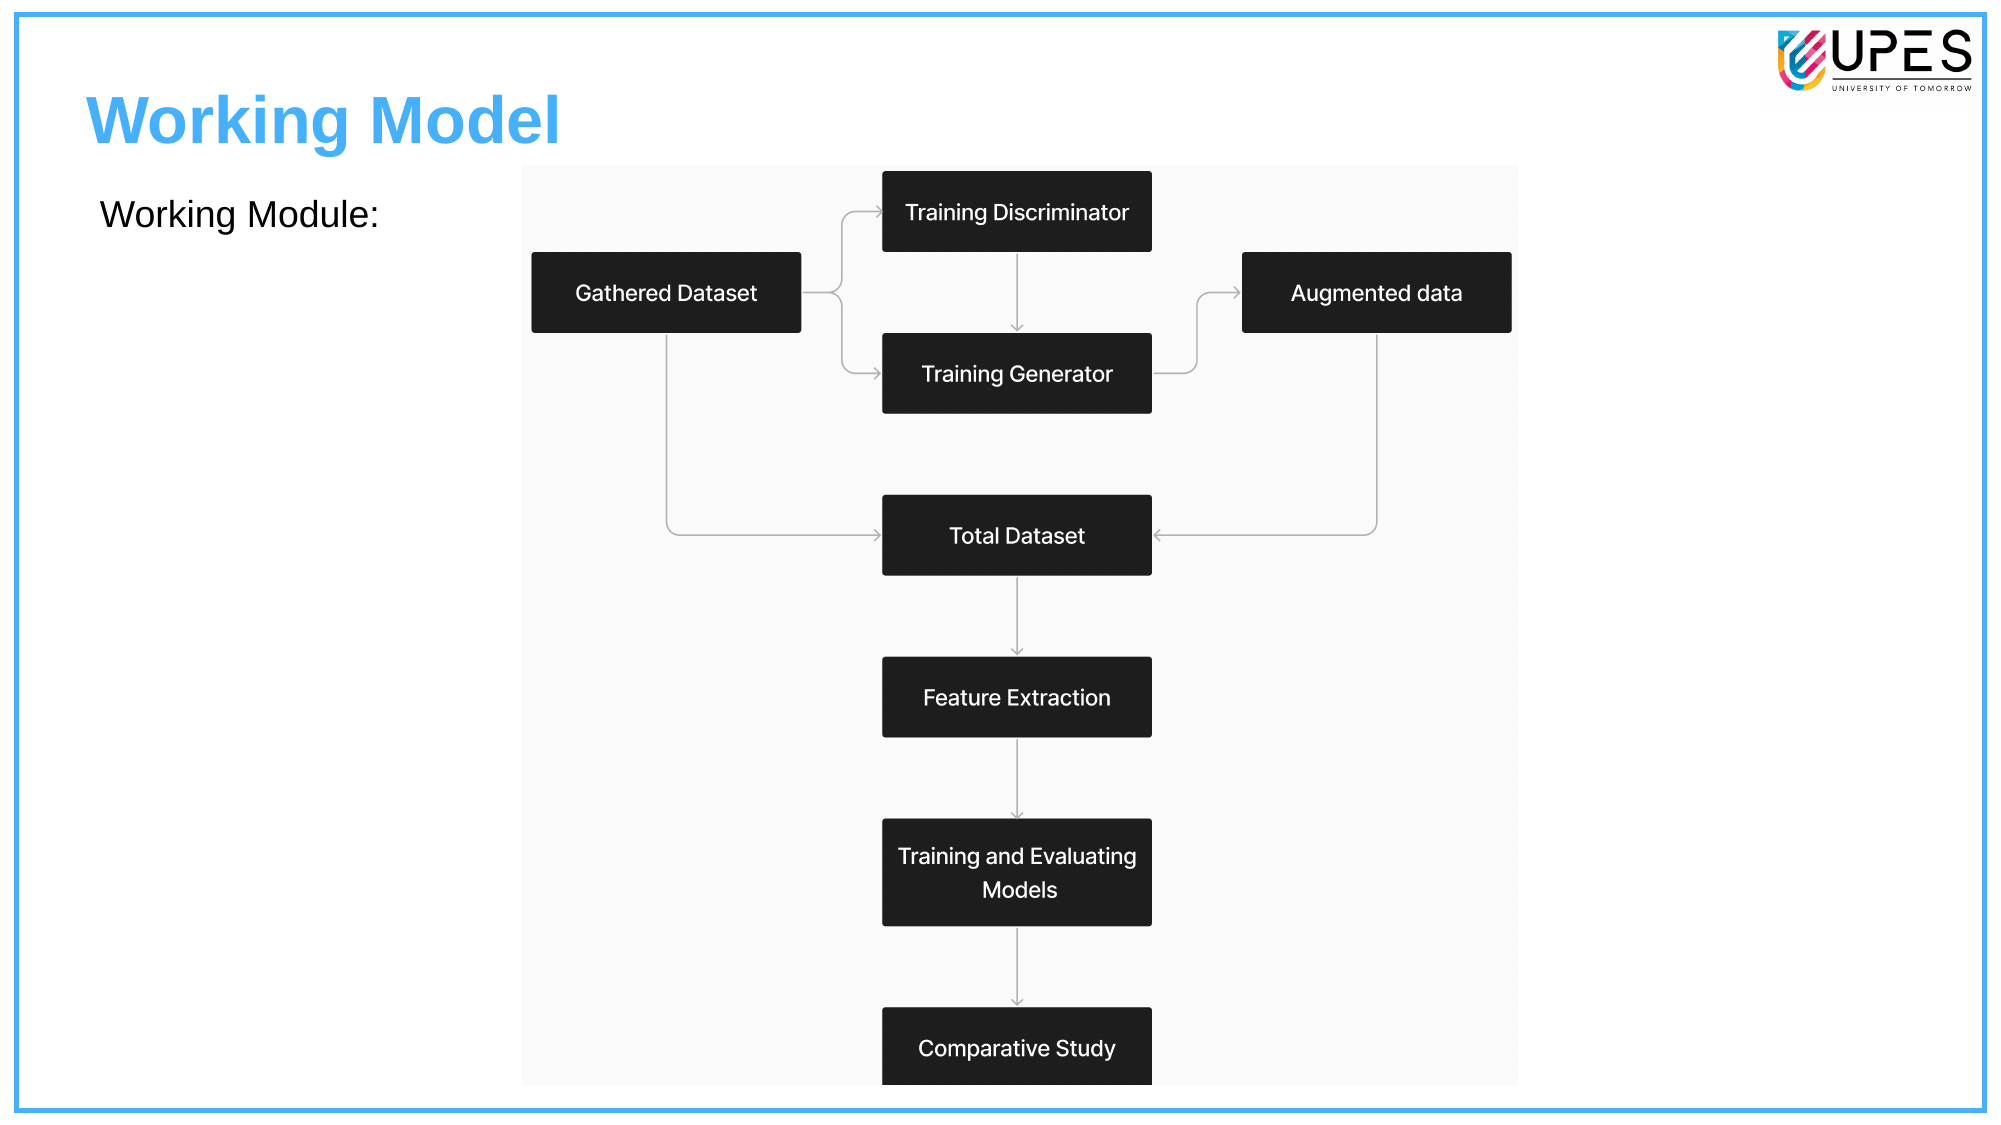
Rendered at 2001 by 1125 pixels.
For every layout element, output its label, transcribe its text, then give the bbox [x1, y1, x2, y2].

picture [521, 165, 1519, 1085]
text_box Working Model [71, 69, 1072, 164]
picture [1758, 20, 1978, 110]
text_box Working Module: [85, 182, 521, 243]
